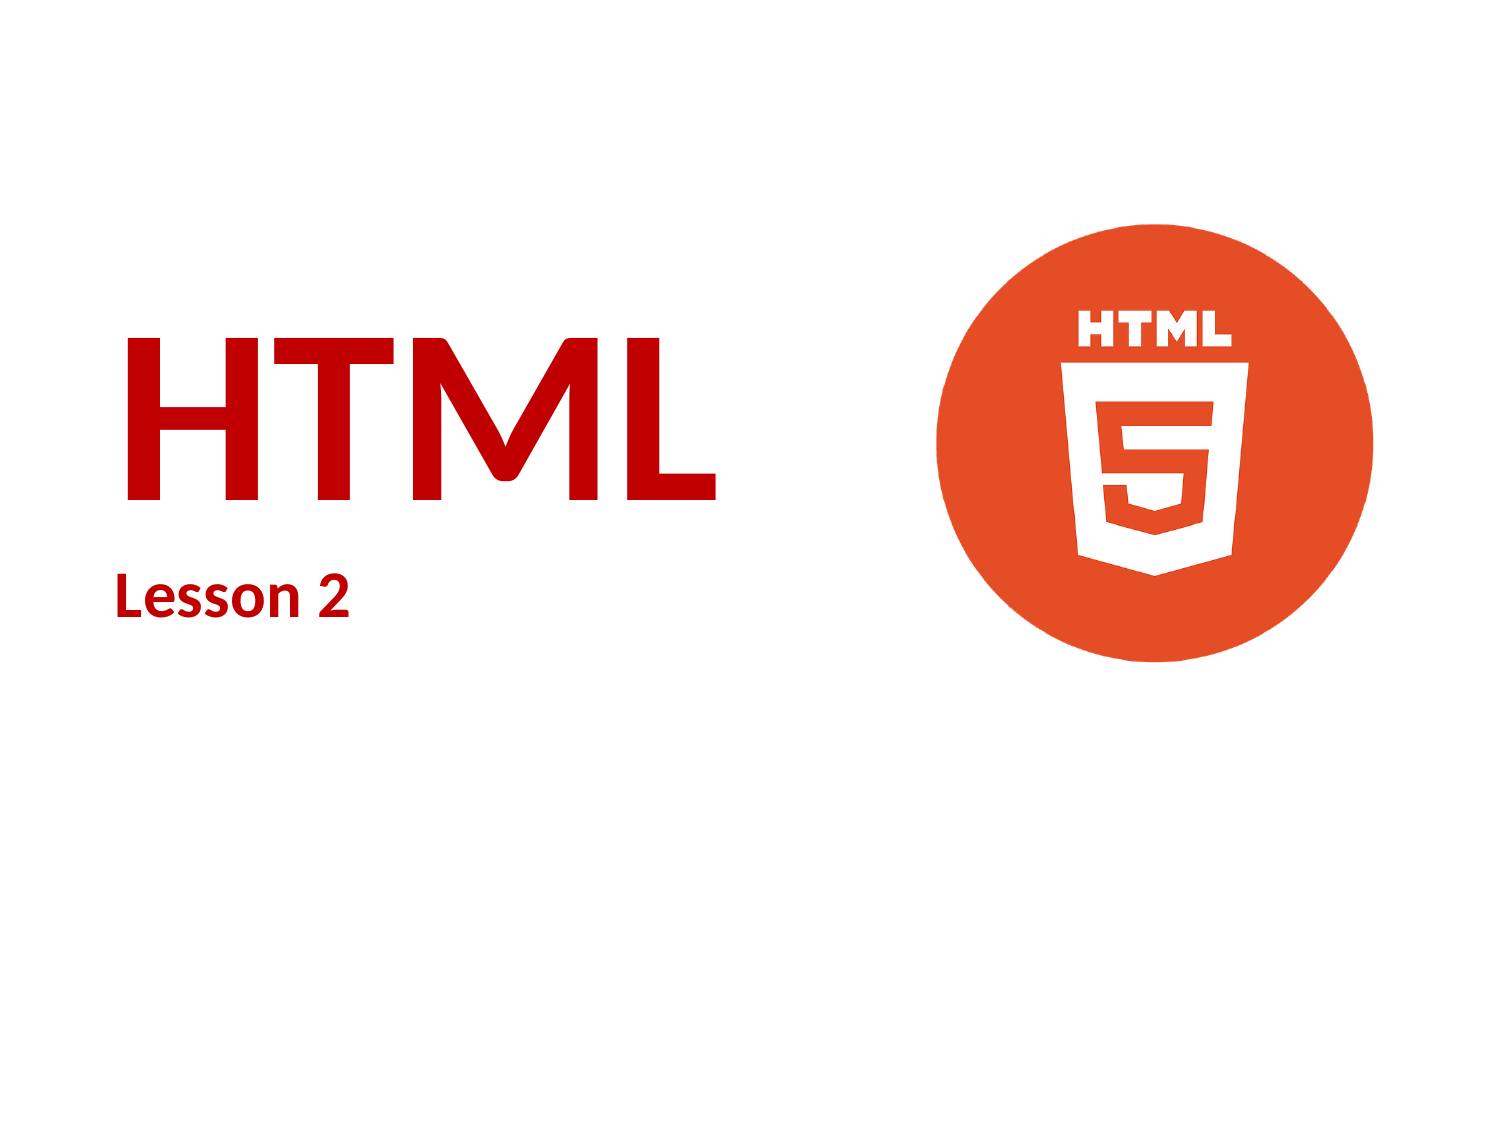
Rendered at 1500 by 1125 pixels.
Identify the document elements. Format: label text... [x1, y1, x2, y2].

picture [912, 200, 1397, 686]
text_box HTML Lesson 2 [100, 243, 857, 639]
